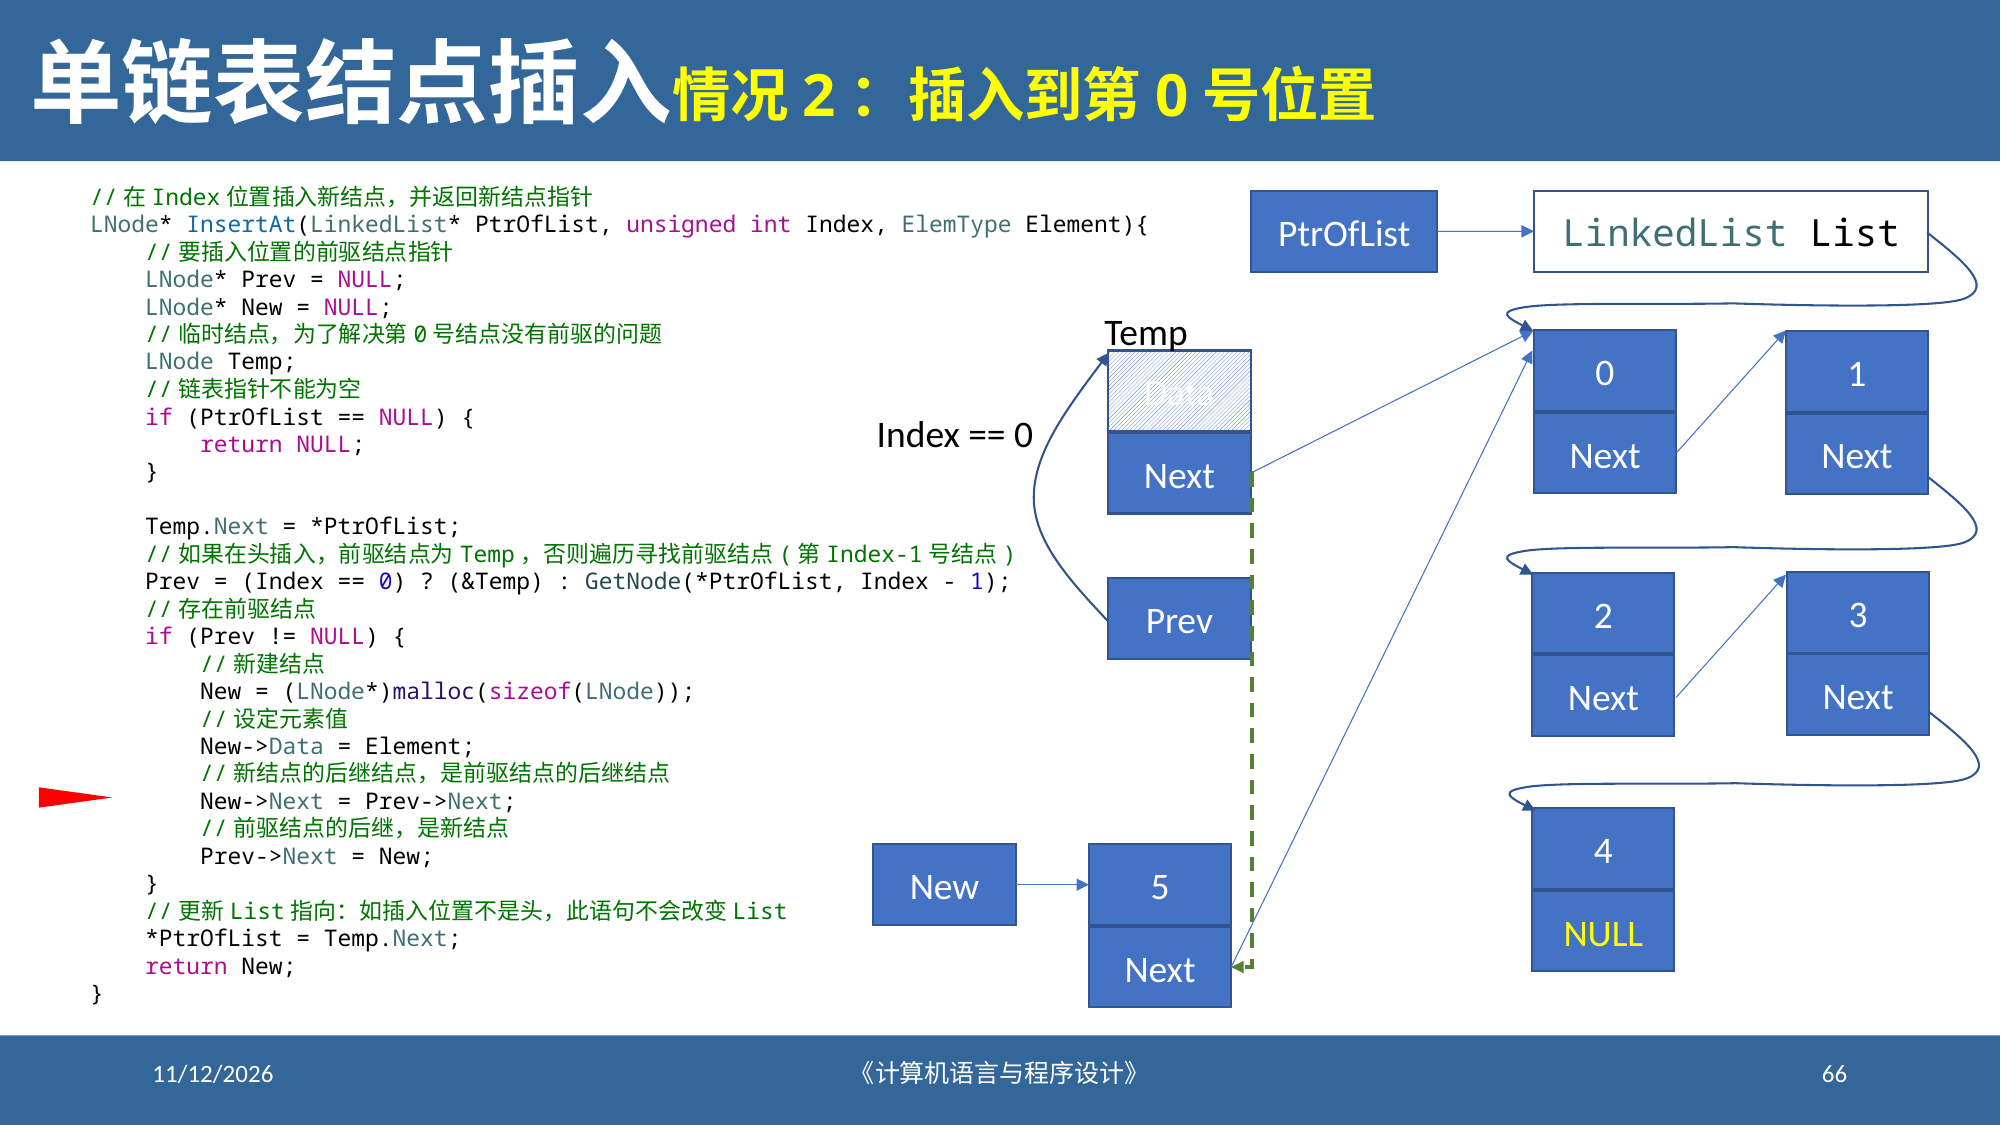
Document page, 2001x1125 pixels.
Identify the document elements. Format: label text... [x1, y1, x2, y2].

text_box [1533, 330, 1677, 494]
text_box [1108, 350, 1231, 514]
text_box Prev [1107, 577, 1231, 660]
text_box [1088, 844, 1232, 1008]
text_box PtrOfList [1250, 190, 1438, 273]
slide_number 66 [1412, 1042, 1863, 1103]
footer 《计算机语言与程序设计》 [662, 1042, 1338, 1103]
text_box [1231, 350, 1533, 968]
text_box [37, 786, 113, 809]
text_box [1533, 572, 1675, 736]
text_box //在Index位置插入新结点，并返回新结点指针 LNode* InsertAt(LinkedList* PtrOfList, unsigned int Index, ElemType Element){ //要插入位置的前驱结点指针 LNode* Prev = NULL; LNode* New = NULL; //临时结点，为了解决第0号结点没有前驱的问题 LNode Temp; //链表指针不能为空 if (PtrOfList == NULL) { return NULL; } Temp.Next = *PtrOfList; //如果在头插入，前驱结点为Temp，否则遍历寻找前驱结点(第Index-1号结点) Prev = (Index == 0) ? (&Temp) : GetNode(*PtrOfList, Index - 1); //存在前驱结点 if (Prev != NULL) { //新建结点 New = (LNode*)malloc(sizeof(LNode)); //设定元素值 New->Data = Element; //新结点的后继结点，是前驱结点的后继结点 New->Next = Prev->Next; //前驱结点的后继，是新结点 Prev->Next = New; } //更新List指向：如插入位置不是头，此语句不会改变List *PtrOfList = Temp.Next; return New; } [75, 174, 1179, 1014]
text_box [1533, 711, 1980, 808]
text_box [1250, 330, 1534, 474]
text_box [1032, 353, 1109, 622]
text_box [1533, 476, 1978, 572]
text_box New [872, 843, 1017, 926]
text_box Index == 0 [861, 402, 1049, 463]
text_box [1676, 330, 1786, 454]
title 单链表结点插入情况2：插入到第0号位置 [15, 18, 1863, 156]
text_box LinkedList List [1533, 190, 1929, 273]
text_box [1676, 574, 1786, 698]
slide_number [137, 1042, 588, 1103]
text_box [1785, 331, 1929, 495]
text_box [1532, 808, 1675, 972]
text_box [1506, 231, 1978, 330]
text_box Temp [1089, 300, 1203, 360]
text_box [1786, 572, 1930, 736]
